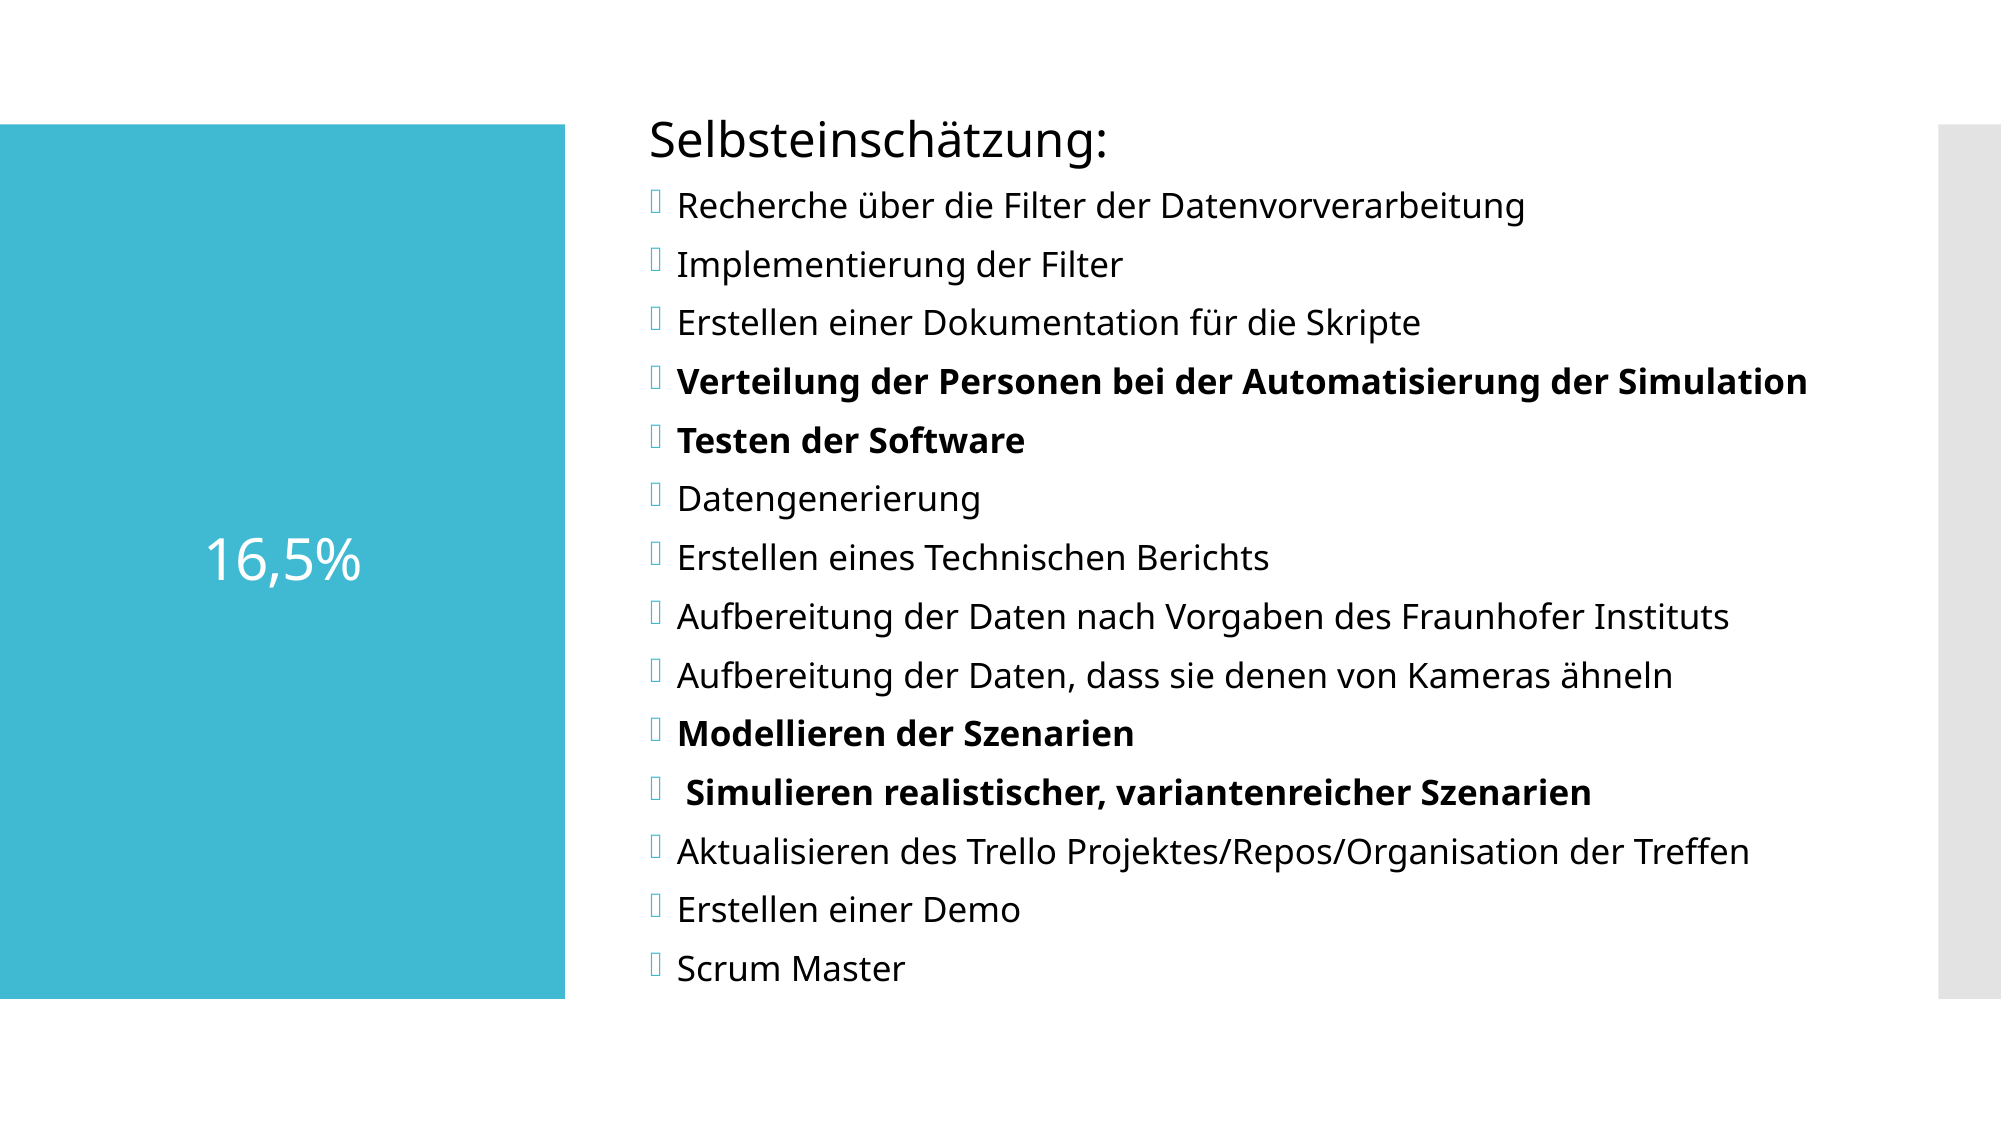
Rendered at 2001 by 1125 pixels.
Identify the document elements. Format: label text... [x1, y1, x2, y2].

title 16,5% [41, 184, 525, 940]
list Selbsteinschätzung: Recherche über die Filter der Datenvorverarbeitung Implementierung der Filter Erstellen einer Dokumentation für die Skripte Verteilung der Personen bei der Automatisierung der Simulation Testen der Software Datengenerierung Erstellen eines Technischen Berichts Aufbereitung der Daten nach Vorgaben des Fraunhofer Instituts Aufbereitung der Daten, dass sie denen von Kameras ähneln Modellieren der Szenarien Simulieren realistischer, variantenreicher Szenarien Aktualisieren des Trello Projektes/Repos/Organisation der Treffen Erstellen einer Demo Scrum Master [634, 28, 1835, 1011]
